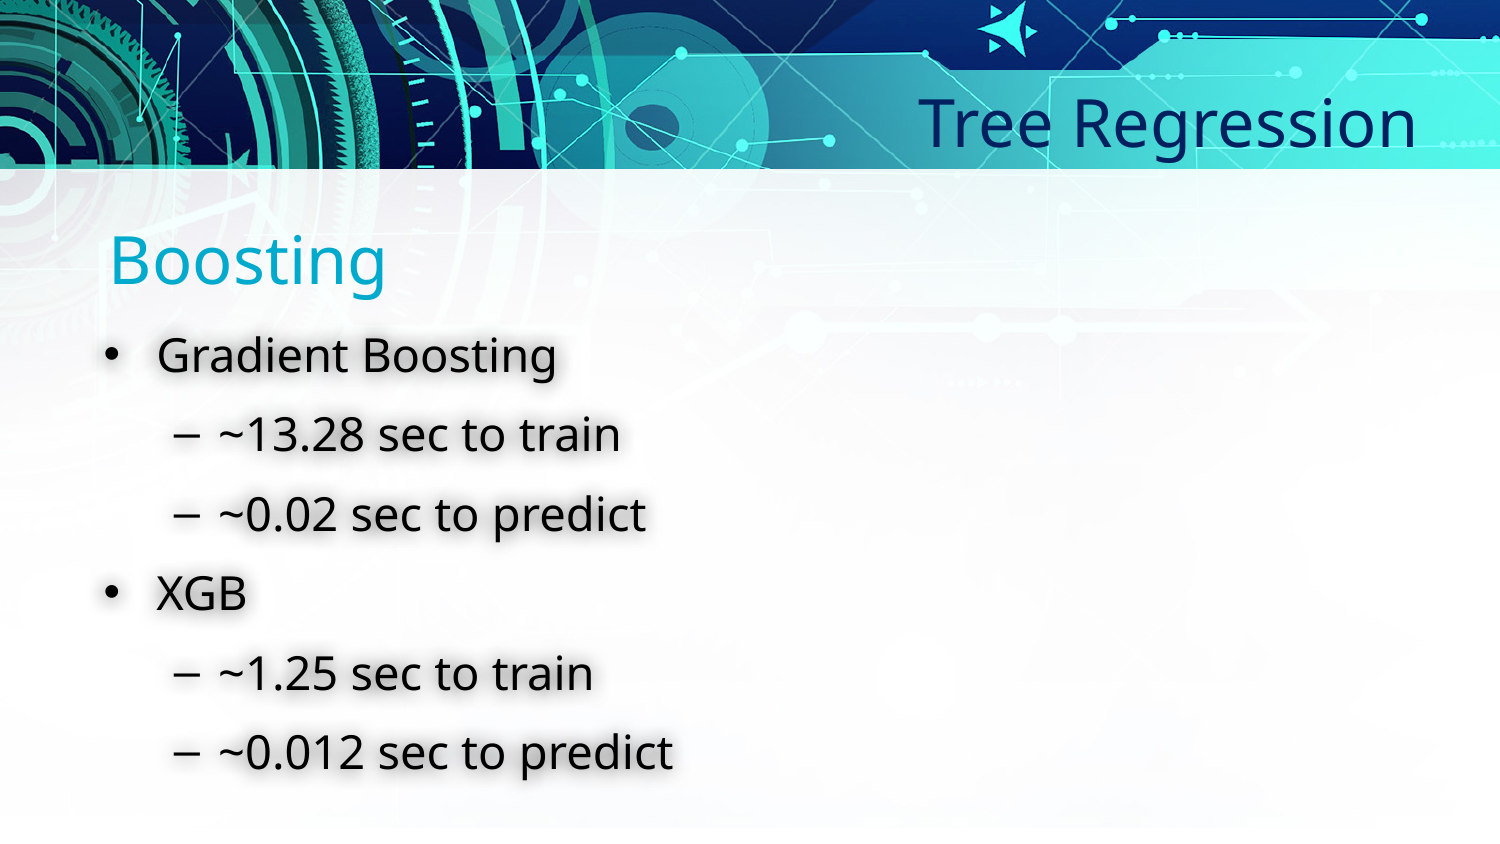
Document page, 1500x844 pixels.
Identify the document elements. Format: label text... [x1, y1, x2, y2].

list Gradient Boosting ~13.28 sec to train ~0.02 sec to predict XGB ~1.25 sec to train ~0.012 sec to predict [95, 305, 1351, 789]
title Tree Regression [98, 70, 1427, 172]
picture [0, 0, 1500, 844]
text_box Boosting [101, 210, 397, 292]
